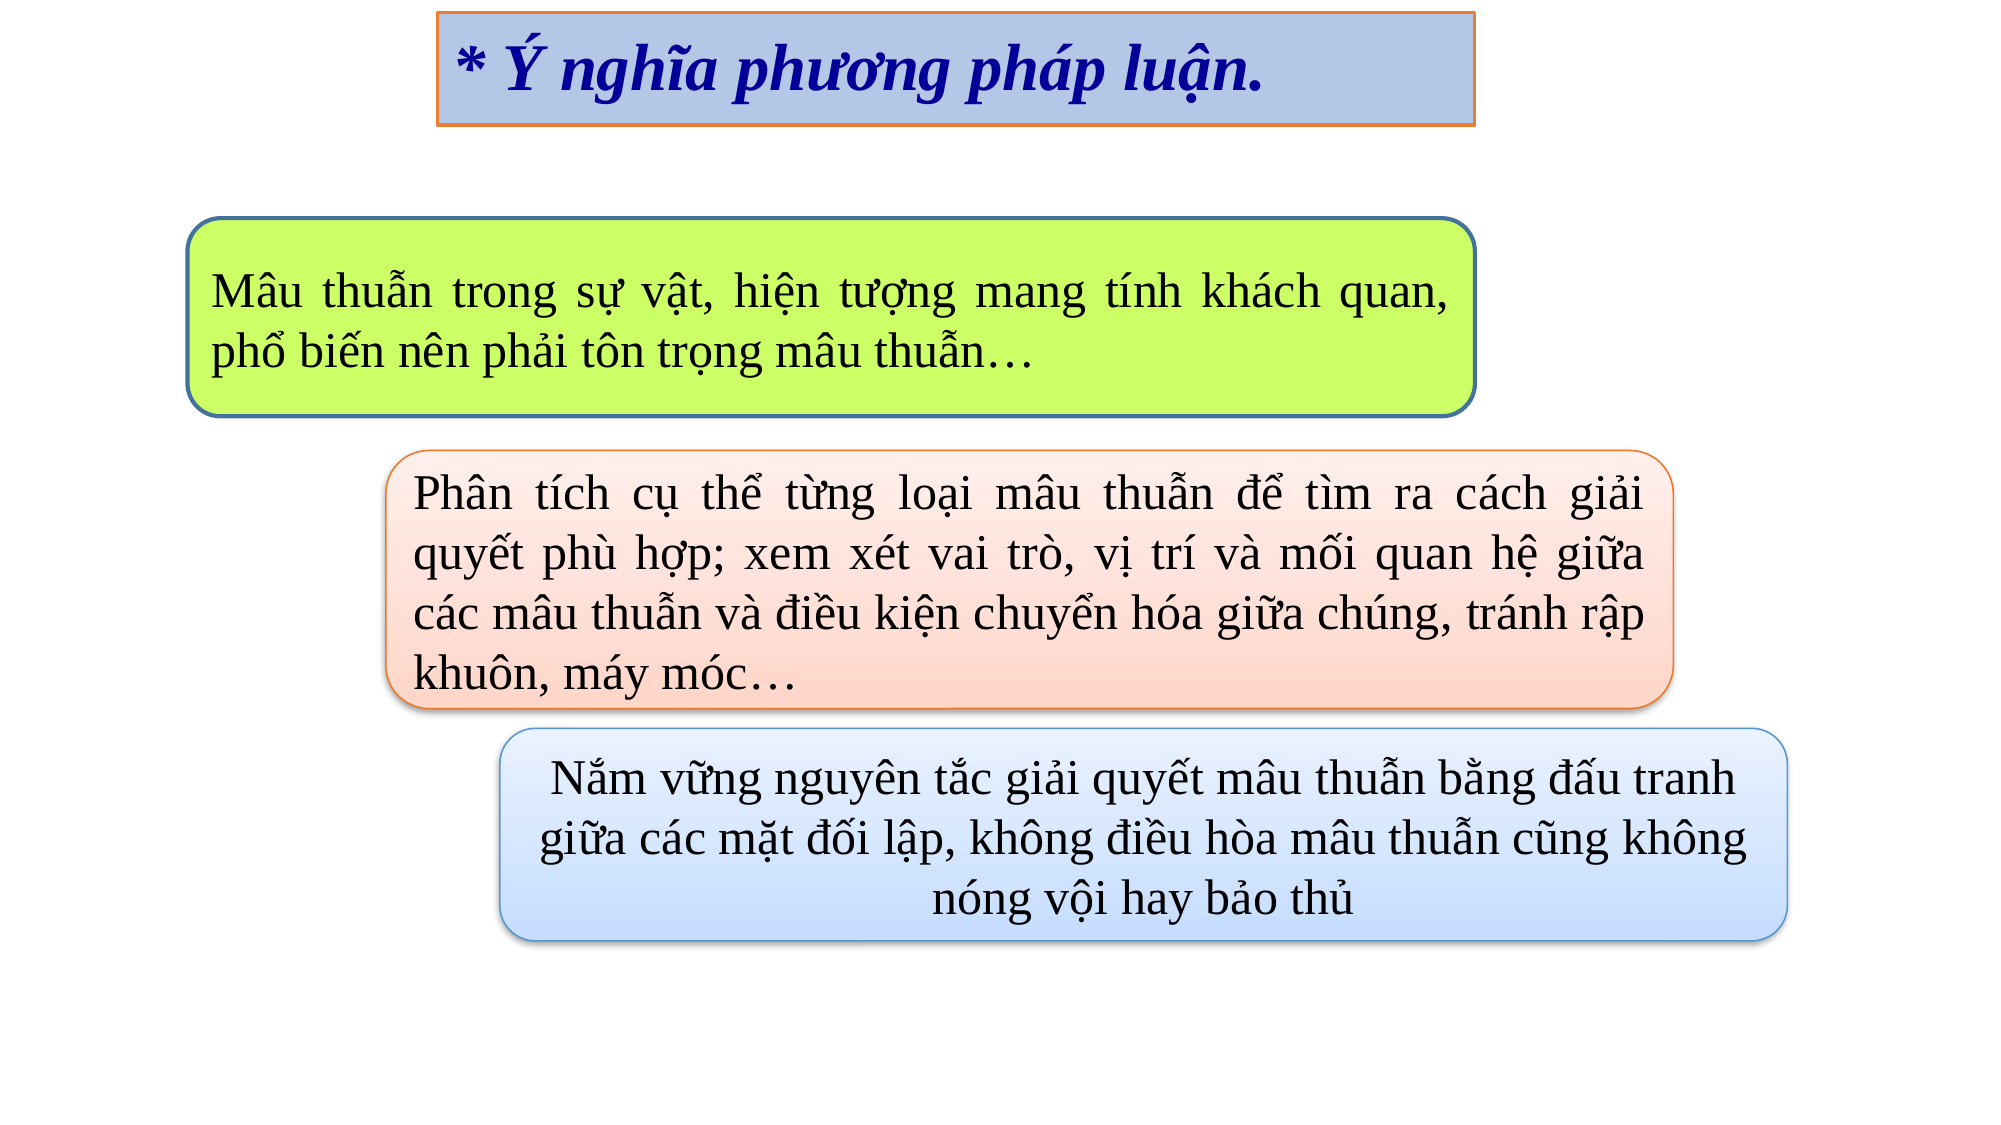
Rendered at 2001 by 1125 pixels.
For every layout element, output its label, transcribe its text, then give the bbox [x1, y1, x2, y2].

text_box Mâu thuẫn trong sự vật, hiện tượng mang tính khách quan, phổ biến nên phải tôn trọng mâu thuẫn… [185, 216, 1478, 419]
text_box Nắm vững nguyên tắc giải quyết mâu thuẫn bằng đấu tranh giữa các mặt đối lập, không điều hòa mâu thuẫn cũng không nóng vội hay bảo thủ [499, 727, 1789, 942]
title * Ý nghĩa phương pháp luận. [437, 12, 1475, 125]
text_box Phân tích cụ thể từng loại mâu thuẫn để tìm ra cách giải quyết phù hợp; xem xét vai trò, vị trí và mối quan hệ giữa các mâu thuẫn và điều kiện chuyển hóa giữa chúng, tránh rập khuôn, máy móc… [385, 449, 1675, 710]
